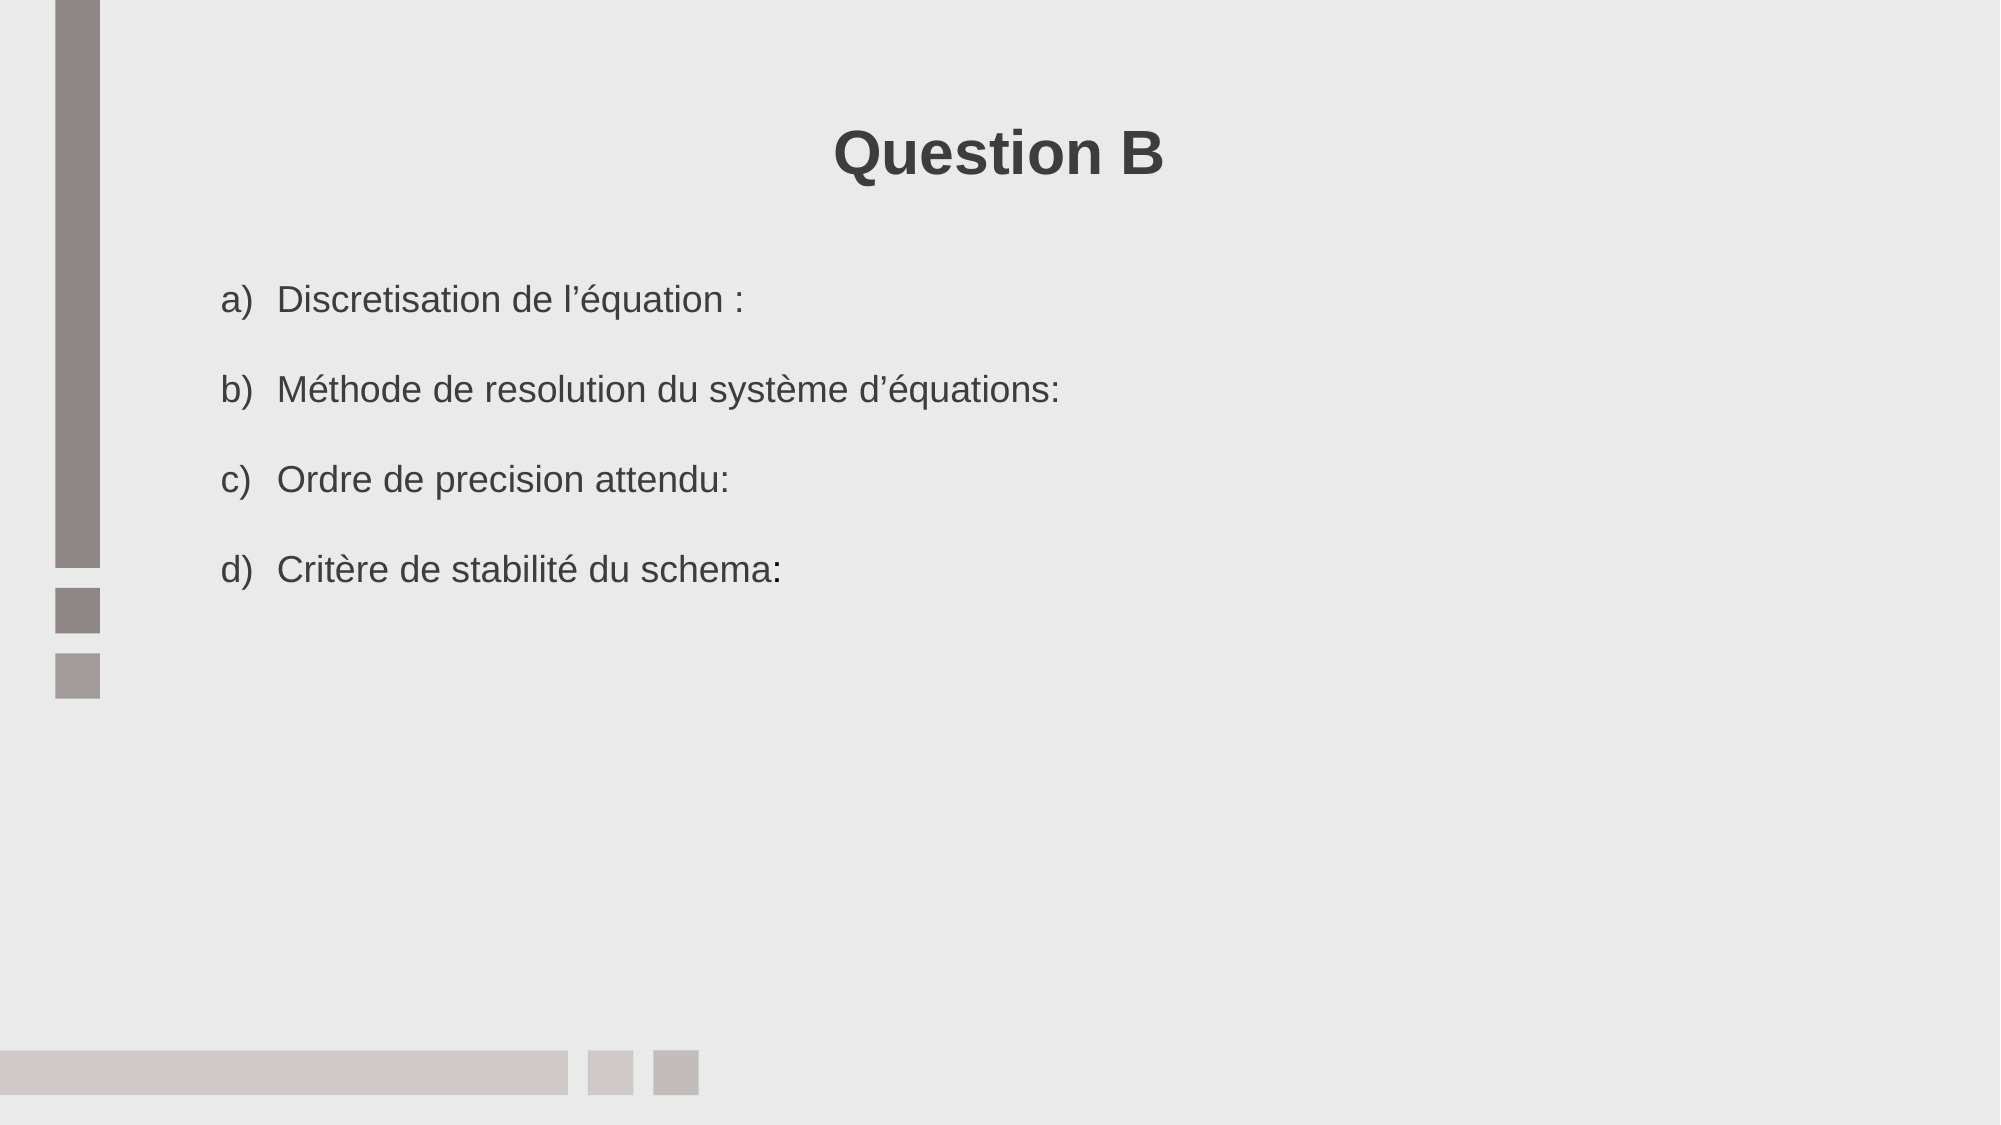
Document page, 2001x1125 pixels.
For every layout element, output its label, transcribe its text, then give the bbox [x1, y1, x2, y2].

text_box Discretisation de l’équation : Méthode de resolution du système d’équations: Ordre de precision attendu: Critère de stabilité du schema: [205, 222, 1843, 598]
title Question B [157, 97, 1843, 223]
